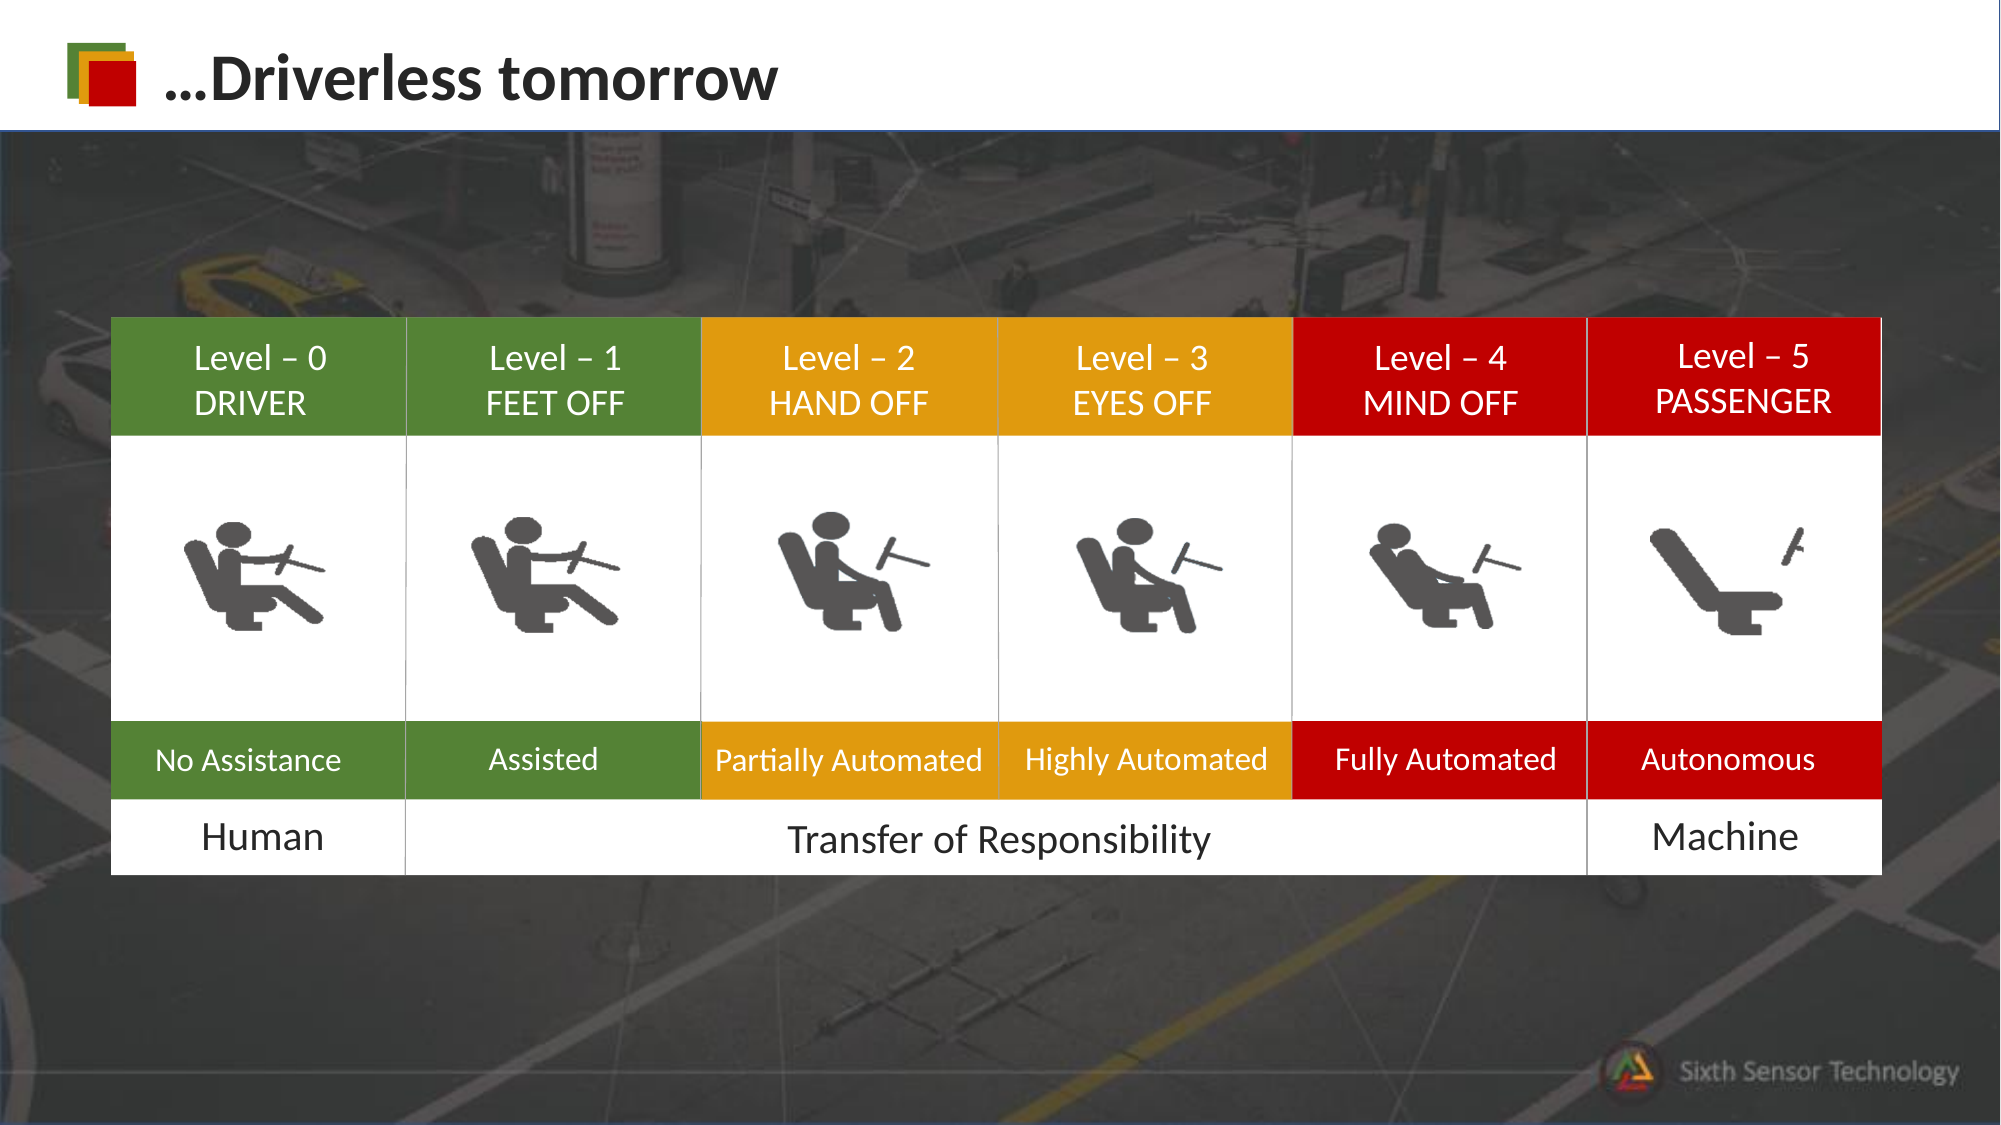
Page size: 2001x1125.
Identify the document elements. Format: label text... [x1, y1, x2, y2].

text_box [1588, 720, 1883, 800]
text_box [67, 42, 137, 107]
text_box Transfer of Responsibility [772, 804, 1400, 870]
text_box Level – 5 PASSENGER [1636, 323, 1852, 429]
text_box [1588, 317, 1883, 720]
text_box [110, 800, 404, 876]
text_box [110, 720, 405, 800]
text_box [407, 720, 700, 800]
text_box Partially Automated [999, 730, 1006, 786]
text_box [407, 800, 1586, 876]
text_box Level – 4 MIND OFF [1343, 325, 1539, 431]
text_box [1588, 800, 1883, 876]
text_box Highly Automated [1010, 730, 1291, 785]
text_box Partially Automated [702, 730, 997, 786]
text_box Assisted [473, 730, 654, 785]
text_box Level – 1 FEET OFF [458, 325, 654, 431]
text_box [110, 316, 701, 437]
text_box Level – 2 HAND OFF [751, 325, 947, 431]
text_box [999, 437, 1291, 721]
text_box [1293, 720, 1586, 800]
text_box Machine [1636, 801, 1832, 866]
text_box Autonomous [1626, 730, 1887, 785]
text_box Human [186, 801, 382, 867]
text_box Level – 0 DRIVER [179, 325, 375, 431]
picture [0, 0, 2001, 1125]
text_box Highly Automated [1293, 730, 1299, 785]
text_box [110, 437, 405, 720]
text_box [701, 316, 1292, 437]
text_box [701, 721, 1293, 801]
text_box [407, 437, 700, 720]
text_box …Driverless tomorrow [147, 35, 1312, 109]
text_box [1292, 316, 1882, 437]
text_box [702, 437, 997, 721]
text_box [1293, 437, 1586, 720]
text_box Fully Automated [1320, 730, 1581, 785]
text_box Level – 3 EYES OFF [1044, 325, 1240, 431]
text_box [0, 0, 2000, 132]
text_box No Assistance [140, 730, 382, 786]
